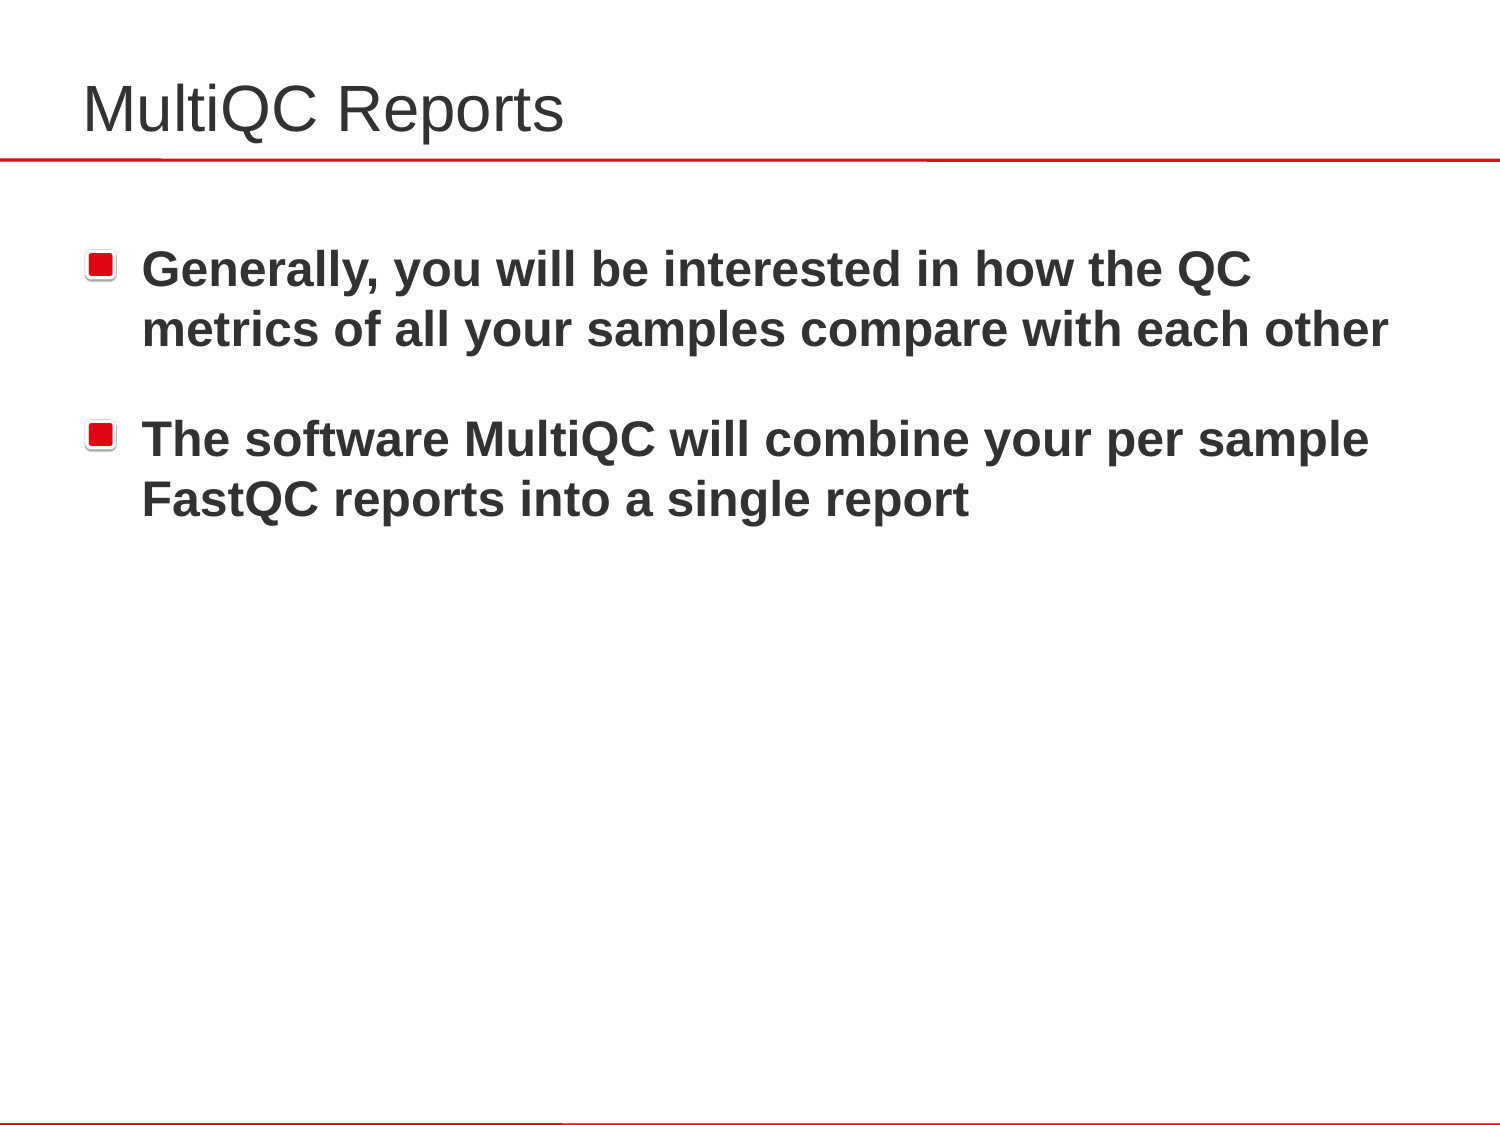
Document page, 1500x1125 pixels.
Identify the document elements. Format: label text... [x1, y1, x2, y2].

text_box Generally, you will be interested in how the QC metrics of all your samples compare with each other The software MultiQC will combine your per sample FastQC reports into a single report [82, 236, 1411, 1039]
picture [82, 418, 119, 454]
picture [82, 248, 119, 284]
text_box MultiQC Reports [82, 66, 1411, 145]
